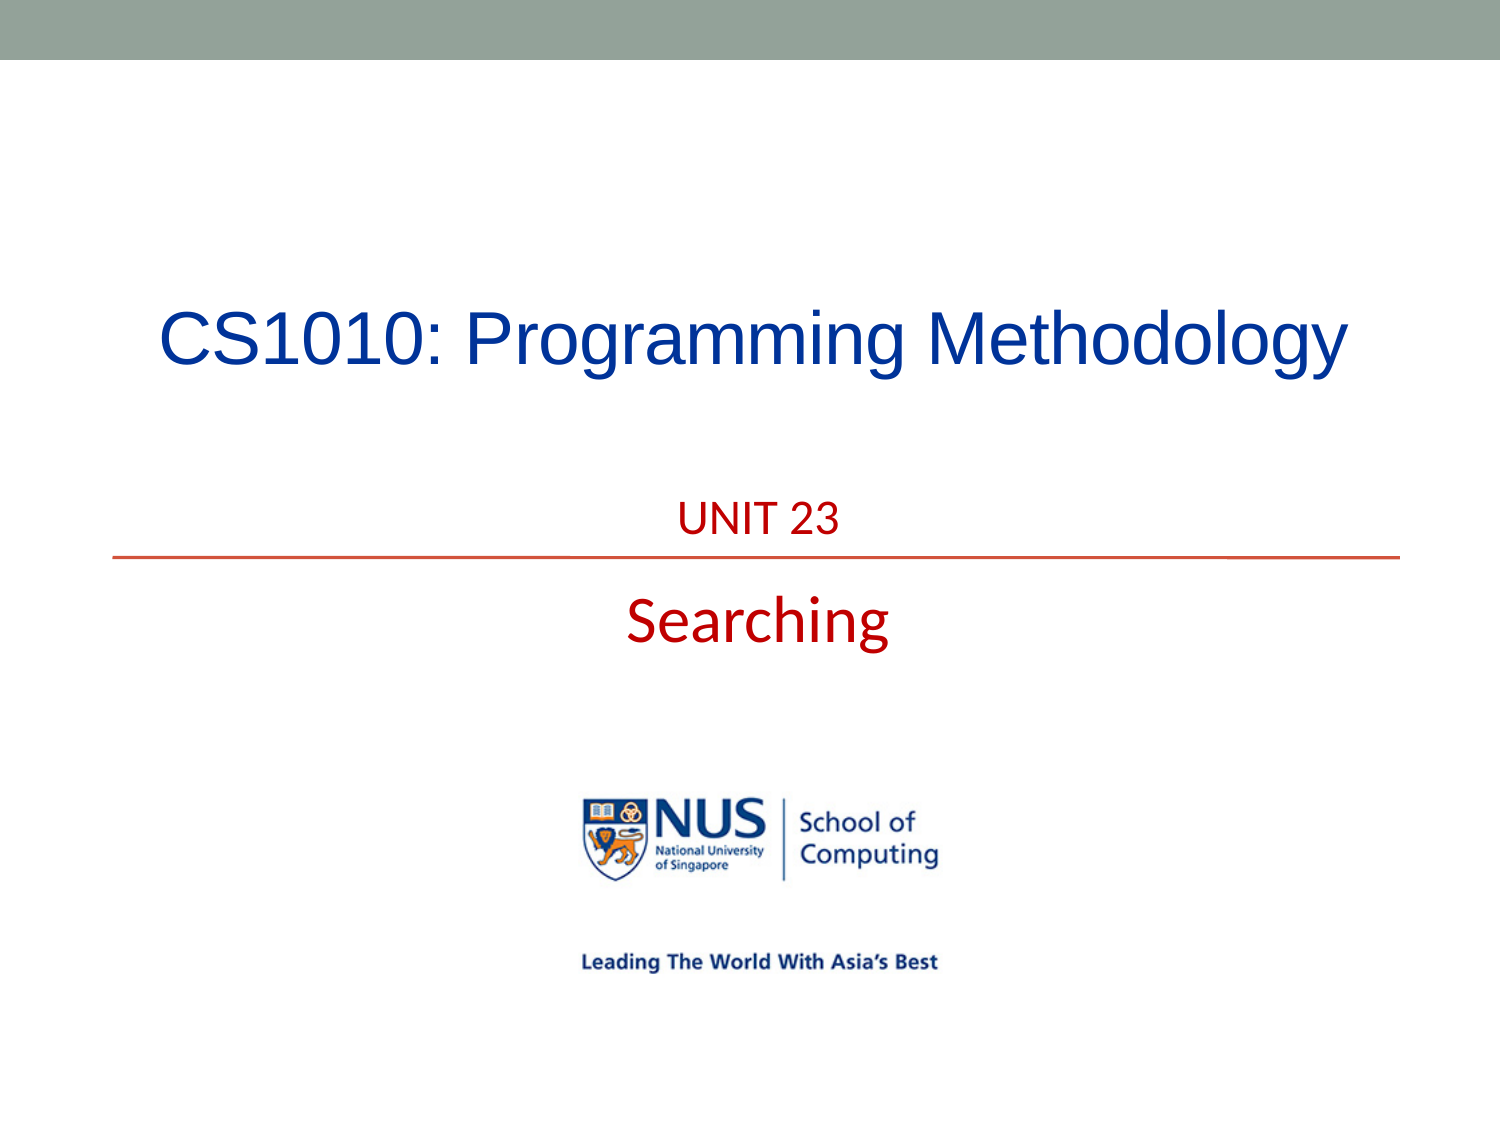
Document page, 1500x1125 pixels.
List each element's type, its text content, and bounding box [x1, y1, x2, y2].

text_box UNIT 23 [576, 477, 941, 553]
text_box CS1010: Programming Methodology [135, 204, 1373, 387]
picture [557, 770, 960, 978]
text_box Searching [173, 567, 1344, 663]
